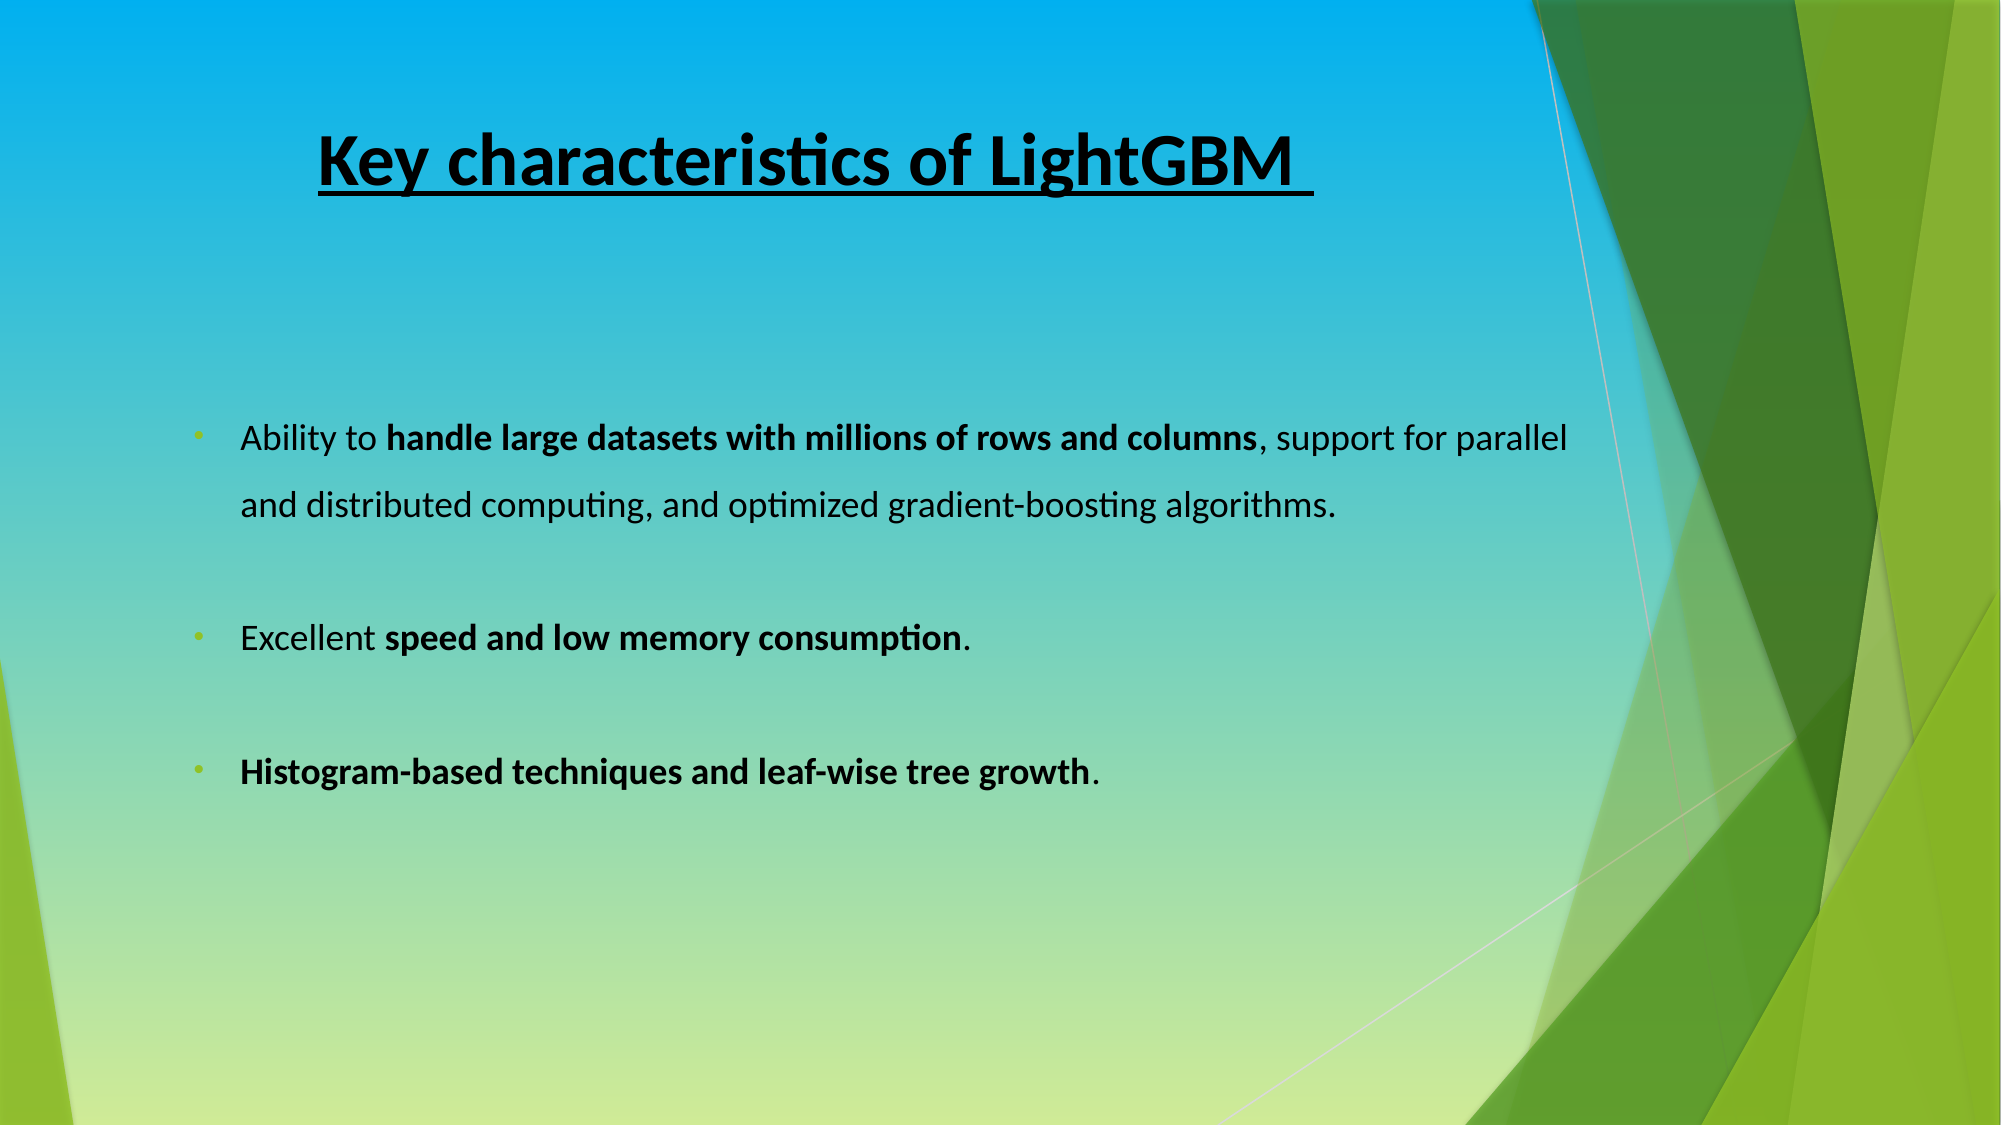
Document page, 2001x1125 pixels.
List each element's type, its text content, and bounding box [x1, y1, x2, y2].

title Key characteristics of LightGBM [111, 99, 1522, 235]
list Ability to handle large datasets with millions of rows and columns, support for parallel and distributed computing, and optimized gradient-boosting algorithms. Excellent speed and low memory consumption. Histogram-based techniques and leaf-wise tree growth. [178, 303, 1589, 900]
